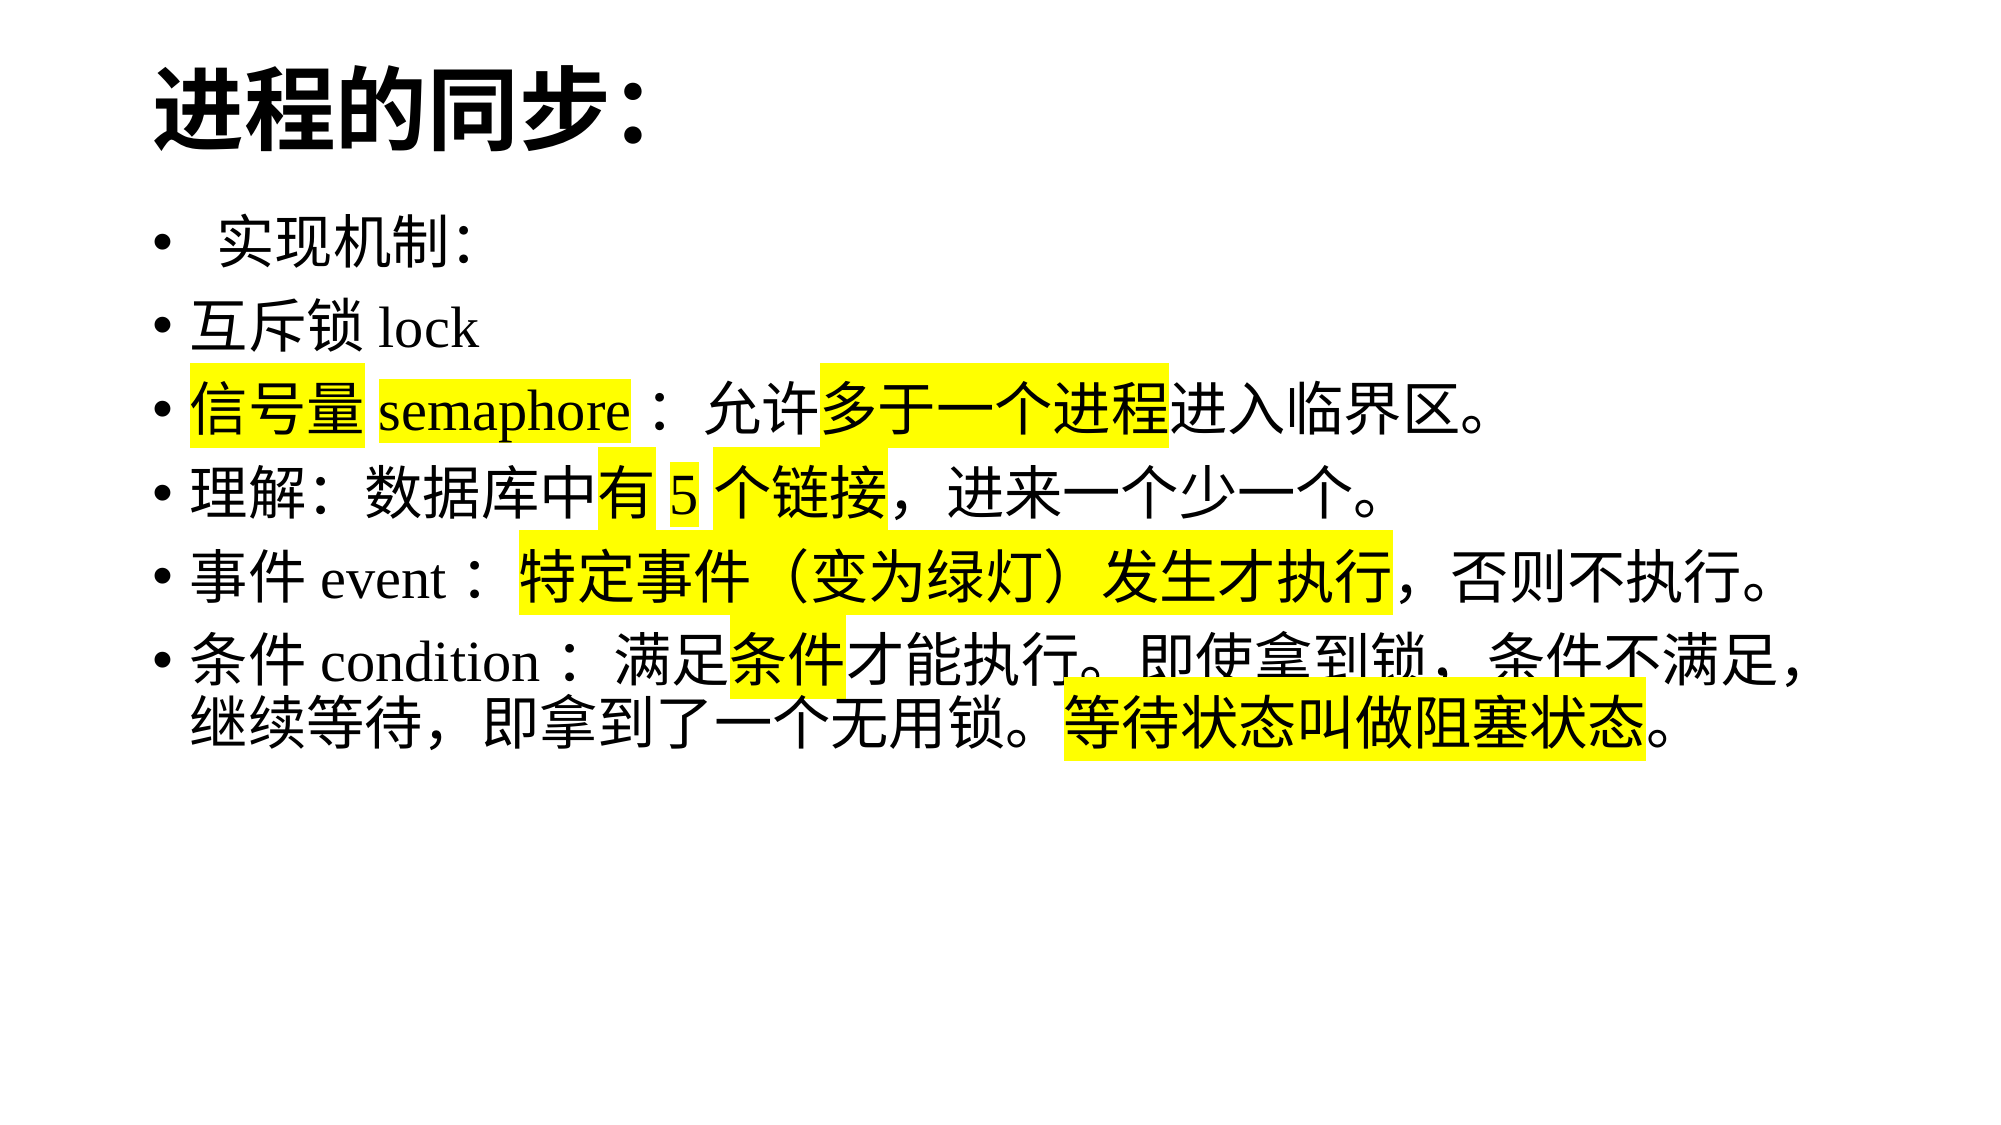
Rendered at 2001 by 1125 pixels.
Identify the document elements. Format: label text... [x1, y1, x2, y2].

list 实现机制： 互斥锁lock 信号量semaphore：允许多于一个进程进入临界区。 理解：数据库中有5个链接，进来一个少一个。 事件event：特定事件（变为绿灯）发生才执行，否则不执行。 条件condition：满足条件才能执行。即使拿到锁，条件不满足，继续等待，即拿到了一个无用锁。等待状态叫做阻塞状态。 [137, 205, 1863, 920]
title 进程的同步： [137, 59, 1863, 205]
